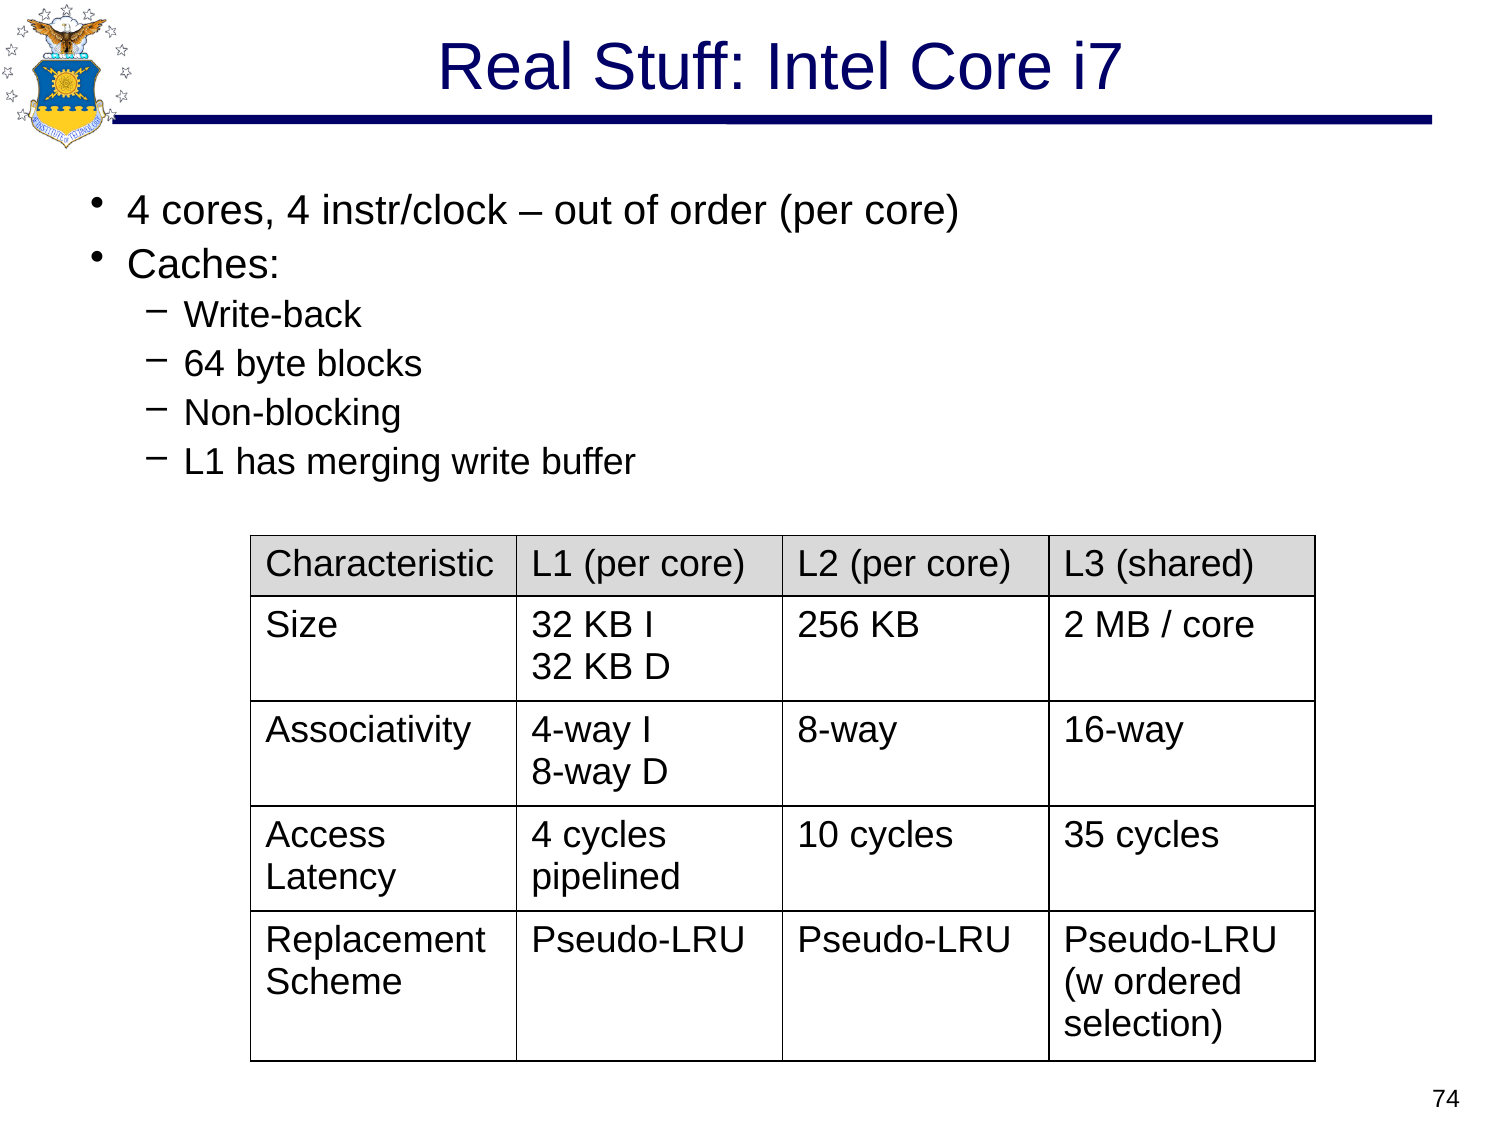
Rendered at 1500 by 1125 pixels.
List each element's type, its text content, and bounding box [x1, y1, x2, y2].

title Real Stuff: Intel Core i7 [137, 12, 1425, 113]
table_cell 4 cycles pipelined [517, 807, 782, 910]
table_cell Pseudo-LRU [517, 912, 782, 1060]
table_cell 35 cycles [1050, 807, 1314, 910]
table_cell 4-way I 8-way D [517, 702, 782, 805]
picture [0, 2, 133, 150]
table_cell Pseudo-LRU [783, 912, 1048, 1060]
table_cell 2 MB / core [1050, 597, 1314, 700]
table_cell Access Latency [251, 807, 516, 910]
table_cell Pseudo-LRU (w ordered selection) [1050, 912, 1314, 1060]
table_header L1 (per core) [517, 536, 782, 595]
table_header L2 (per core) [783, 536, 1048, 595]
table_cell 10 cycles [783, 807, 1048, 910]
table_cell Associativity [251, 702, 516, 805]
list 4 cores, 4 instr/clock – out of order (per core) Caches: Write-back 64 byte blocks Non-blocking L1 has merging write buffer [75, 174, 1425, 372]
table_cell 32 KB I 32 KB D [517, 597, 782, 700]
table_cell Size [251, 597, 516, 700]
table_cell 256 KB [783, 597, 1048, 700]
table_cell Replacement Scheme [251, 912, 516, 1060]
table_header Characteristic [251, 536, 516, 595]
table_header L3 (shared) [1050, 536, 1314, 595]
table_cell 16-way [1050, 702, 1314, 805]
slide_number 74 [1124, 1074, 1476, 1113]
table_cell 8-way [783, 702, 1048, 805]
